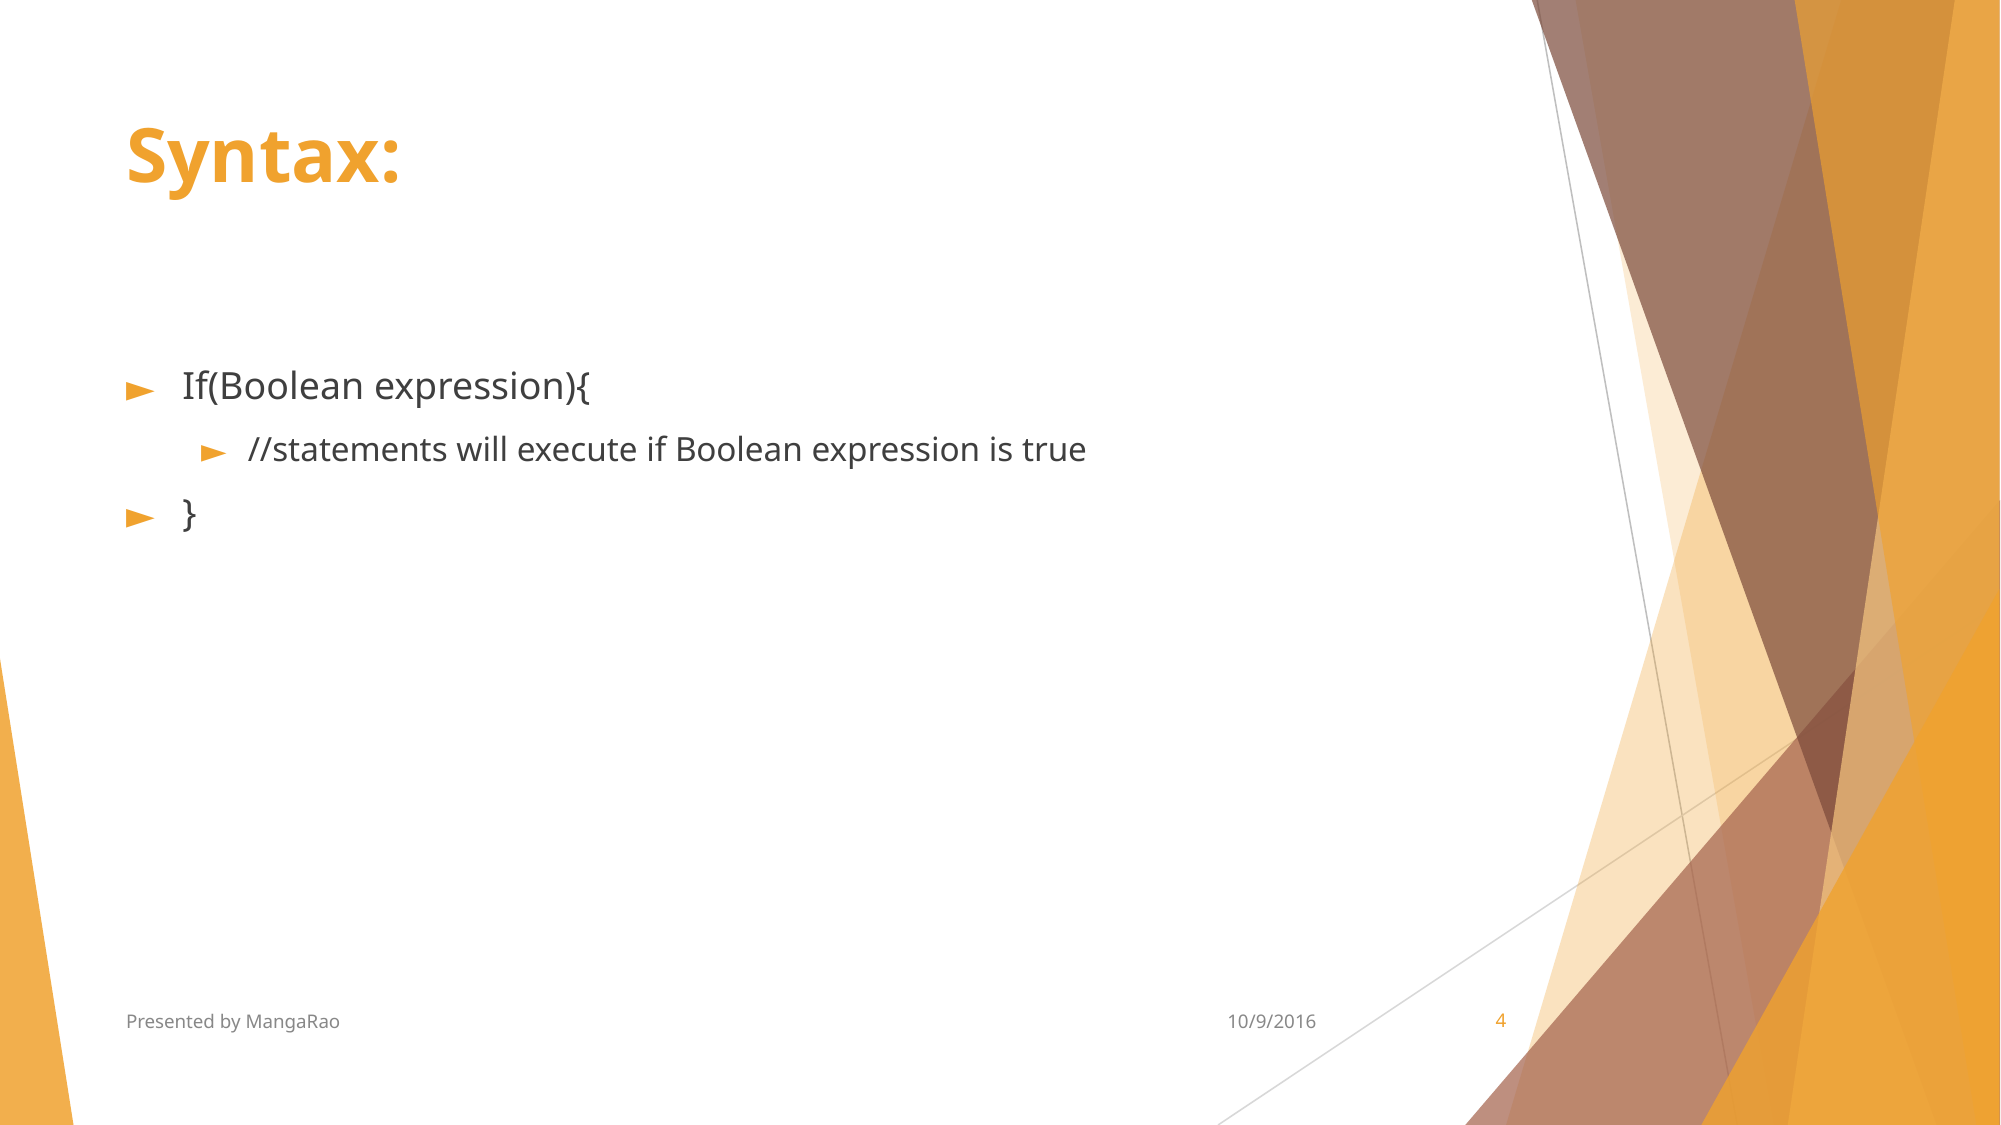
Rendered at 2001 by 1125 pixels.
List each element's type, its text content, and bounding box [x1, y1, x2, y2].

footer Presented by MangaRao [111, 991, 1145, 1051]
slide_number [1181, 991, 1332, 1051]
slide_number ‹#› [1409, 991, 1522, 1051]
title Syntax: [111, 99, 1522, 317]
list If(Boolean expression){ //statements will execute if Boolean expression is true } [111, 354, 1522, 992]
